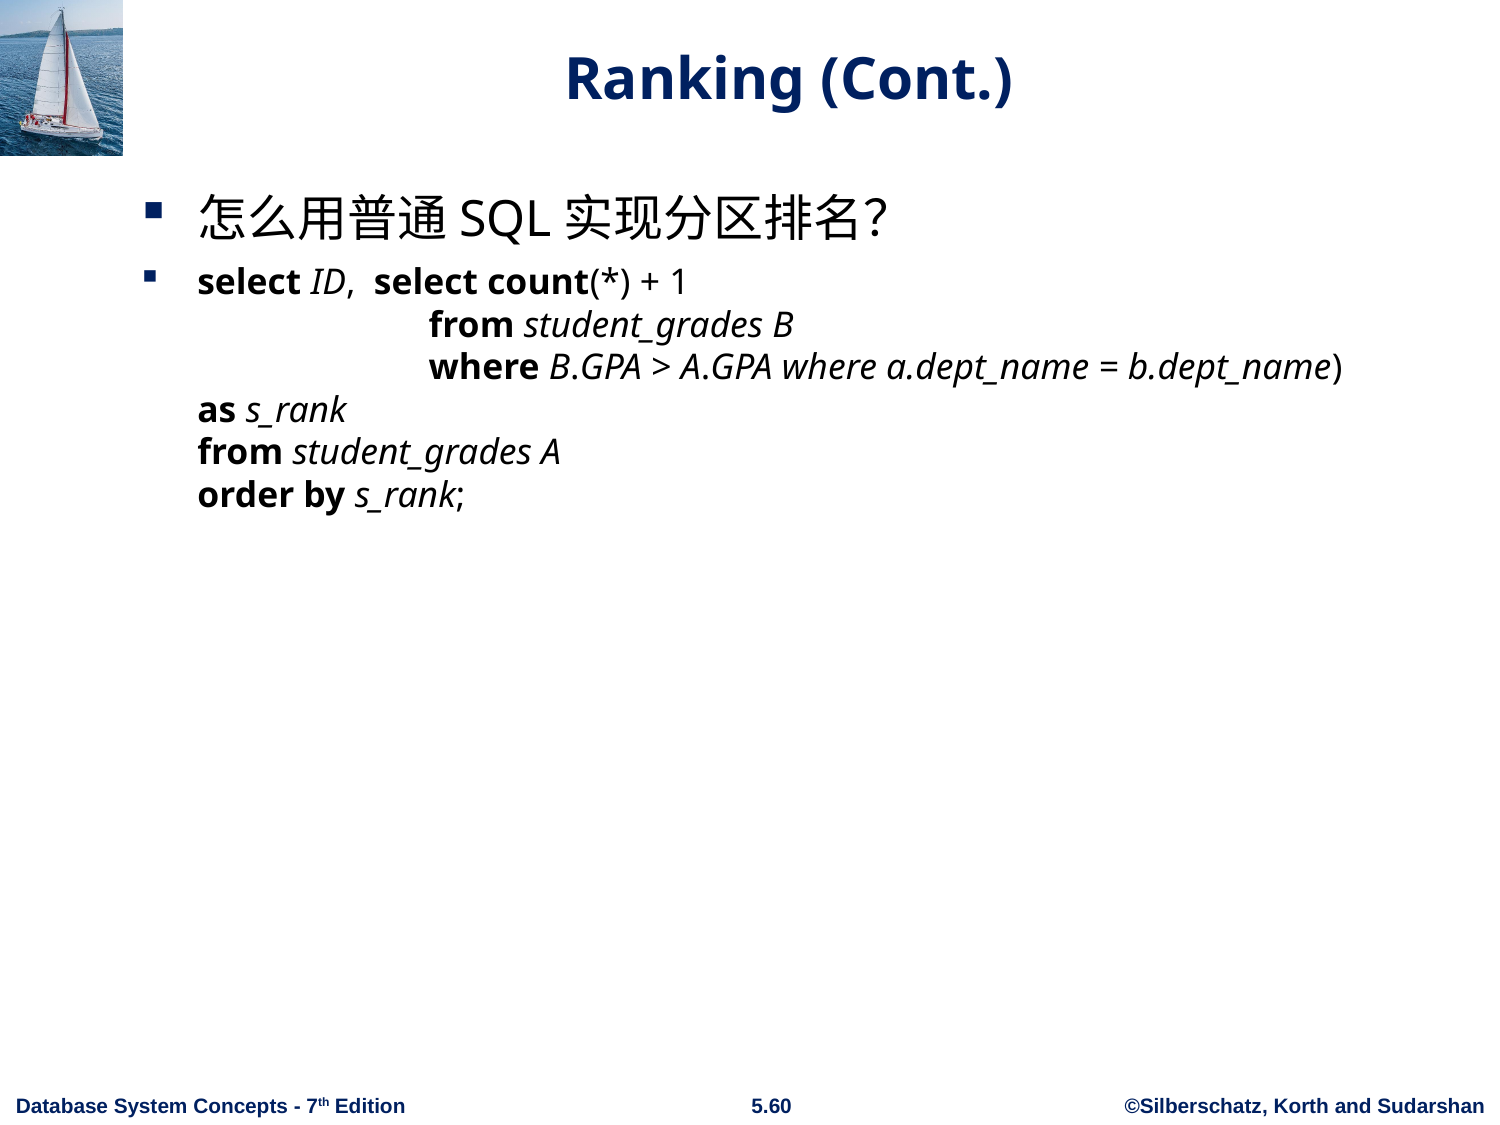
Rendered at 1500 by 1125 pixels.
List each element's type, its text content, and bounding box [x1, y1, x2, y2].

title Ranking (Cont.) [125, 18, 1452, 120]
list 怎么用普通SQL实现分区排名？ select ID, select count(*) + 1 from student_grades B where B.GPA > A.GPA where a.dept_name = b.dept_name) as s_rank from student_grades A order by s_rank; [126, 179, 1391, 984]
picture [0, 0, 123, 156]
